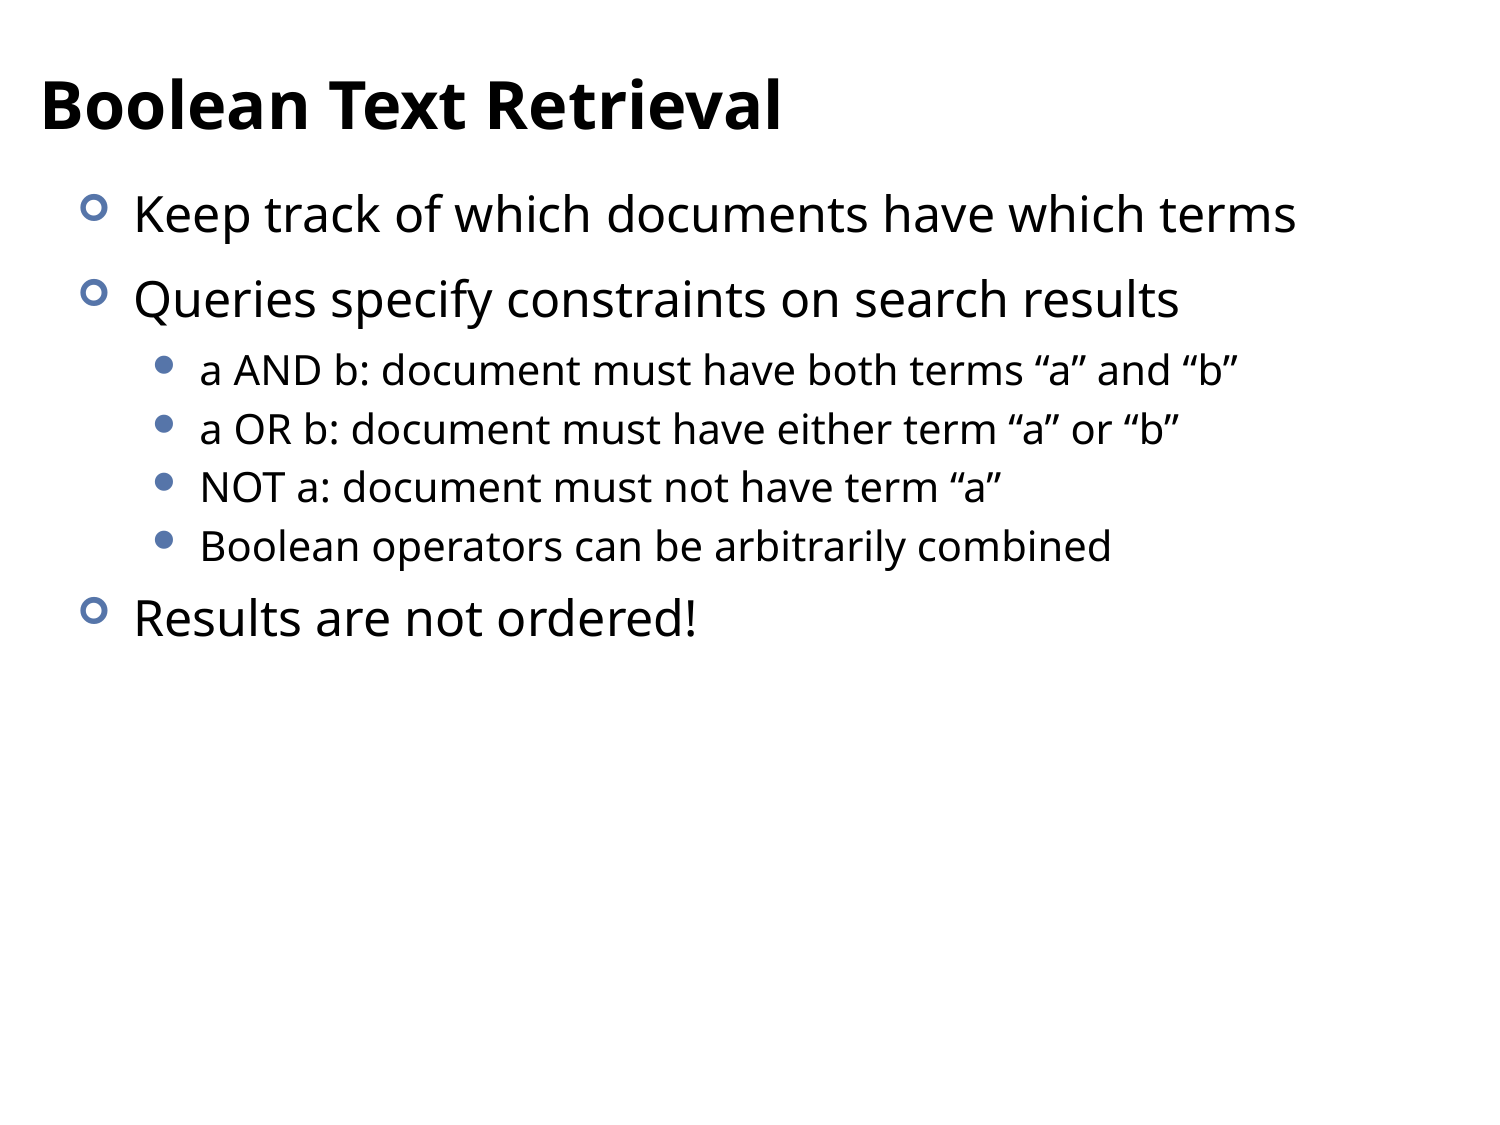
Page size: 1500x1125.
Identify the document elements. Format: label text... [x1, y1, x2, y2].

title Boolean Text Retrieval [24, 18, 1451, 188]
list Keep track of which documents have which terms Queries specify constraints on search results a AND b: document must have both terms “a” and “b” a OR b: document must have either term “a” or “b” NOT a: document must not have term “a” Boolean operators can be arbitrarily combined Results are not ordered! [62, 174, 1451, 1013]
